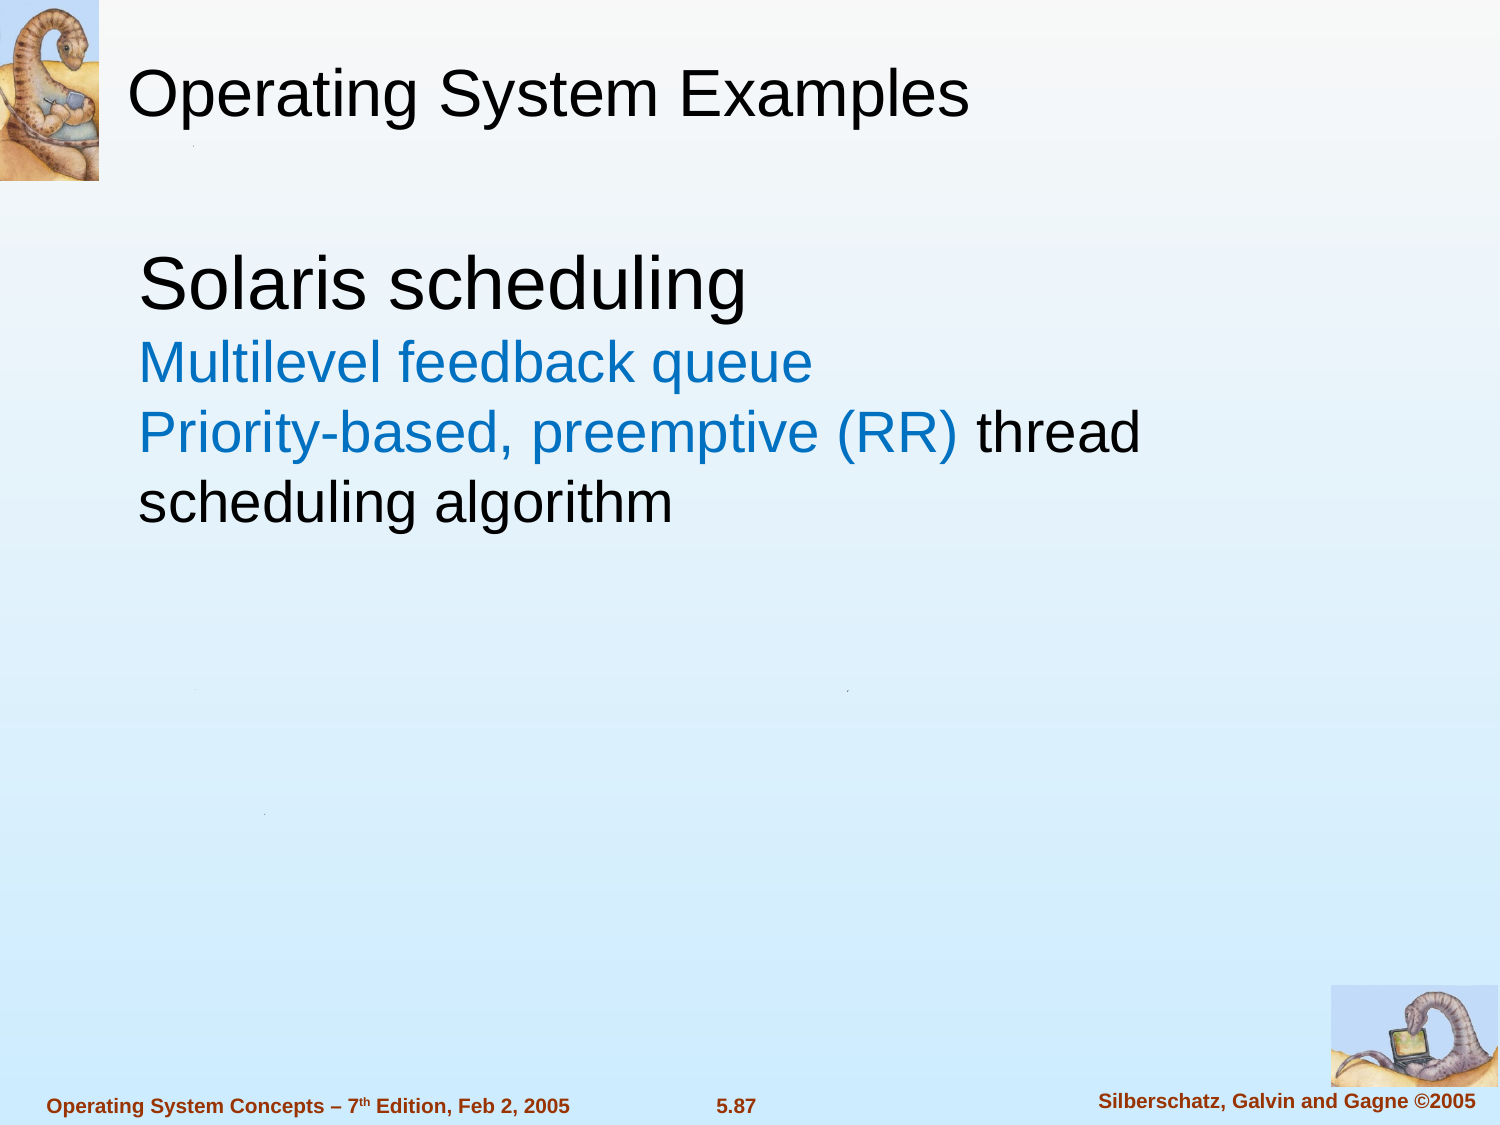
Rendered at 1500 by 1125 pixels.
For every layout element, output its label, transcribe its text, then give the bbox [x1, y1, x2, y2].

picture [1331, 985, 1498, 1087]
title Operating System Examples [112, 37, 1438, 138]
list Solaris scheduling Multilevel feedback queue Priority-based, preemptive (RR) thread scheduling algorithm [123, 182, 1340, 982]
picture [0, 0, 99, 181]
